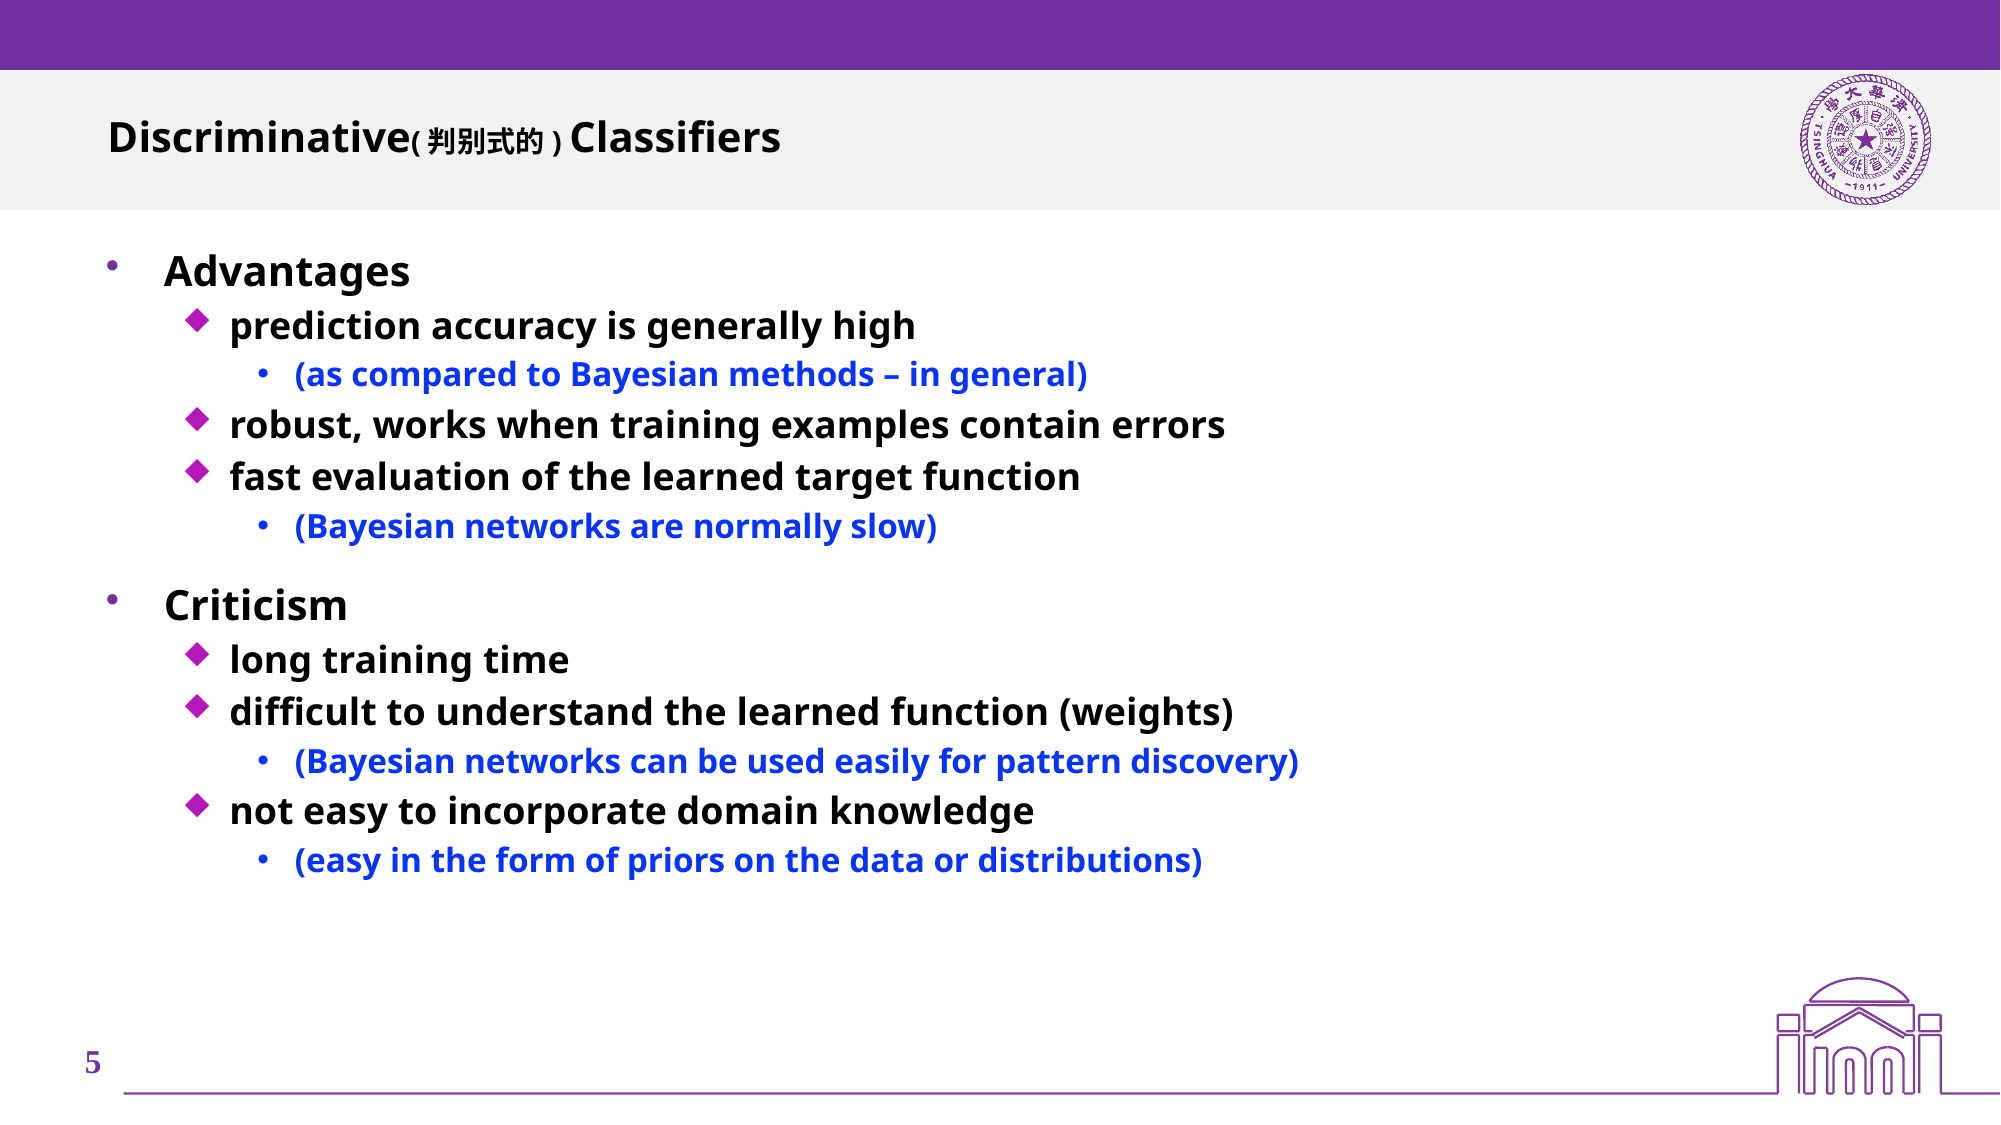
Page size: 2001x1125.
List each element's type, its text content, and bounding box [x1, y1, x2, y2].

title Discriminative(判别式的) Classifiers [92, 60, 1794, 211]
picture [1800, 74, 1931, 205]
list Advantages prediction accuracy is generally high (as compared to Bayesian methods – in general) robust, works when training examples contain errors fast evaluation of the learned target function (Bayesian networks are normally slow) Criticism long training time difficult to understand the learned function (weights) (Bayesian networks can be used easily for pattern discovery) not easy to incorporate domain knowledge (easy in the form of priors on the data or distributions) [92, 211, 1940, 1096]
